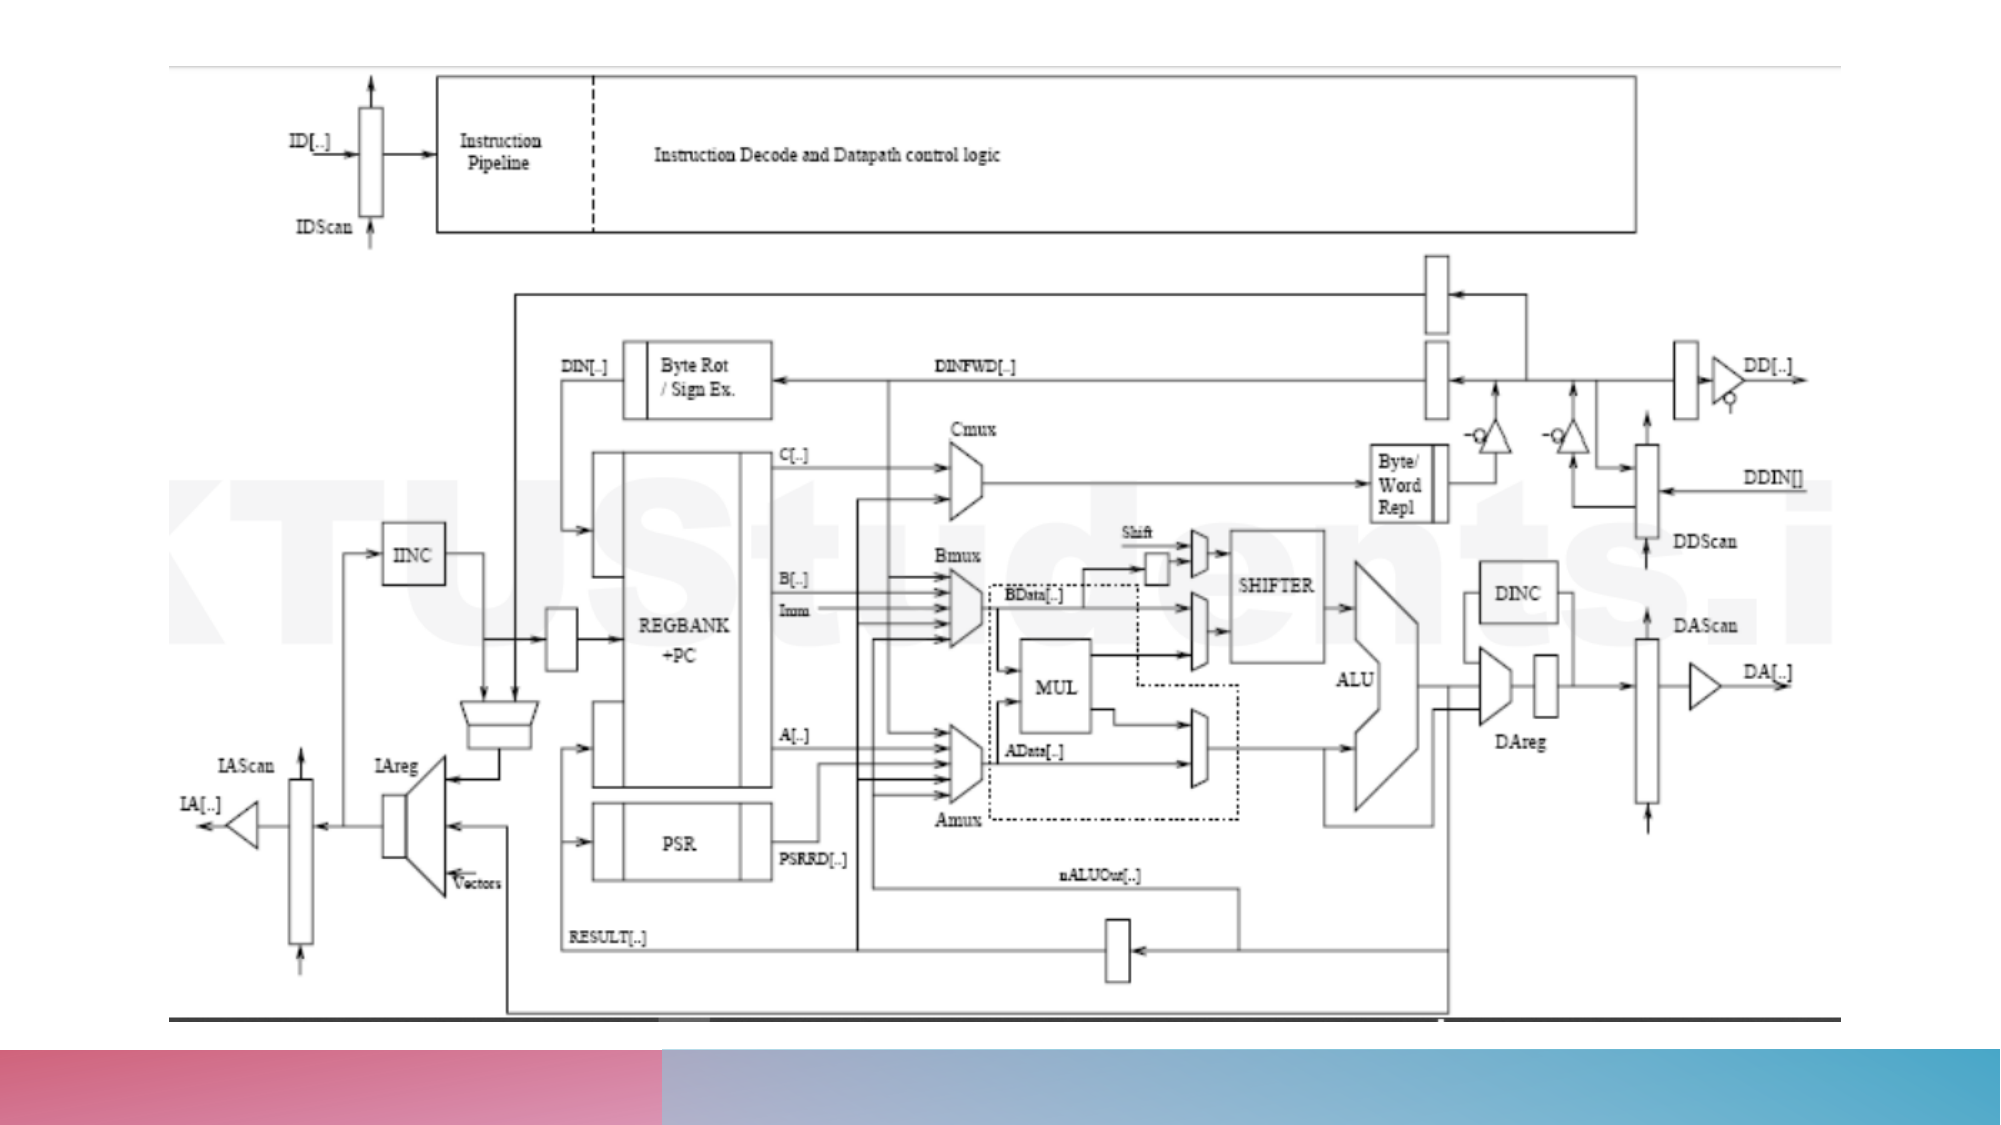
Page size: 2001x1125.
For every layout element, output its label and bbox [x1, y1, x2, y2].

list [169, 66, 1841, 1022]
